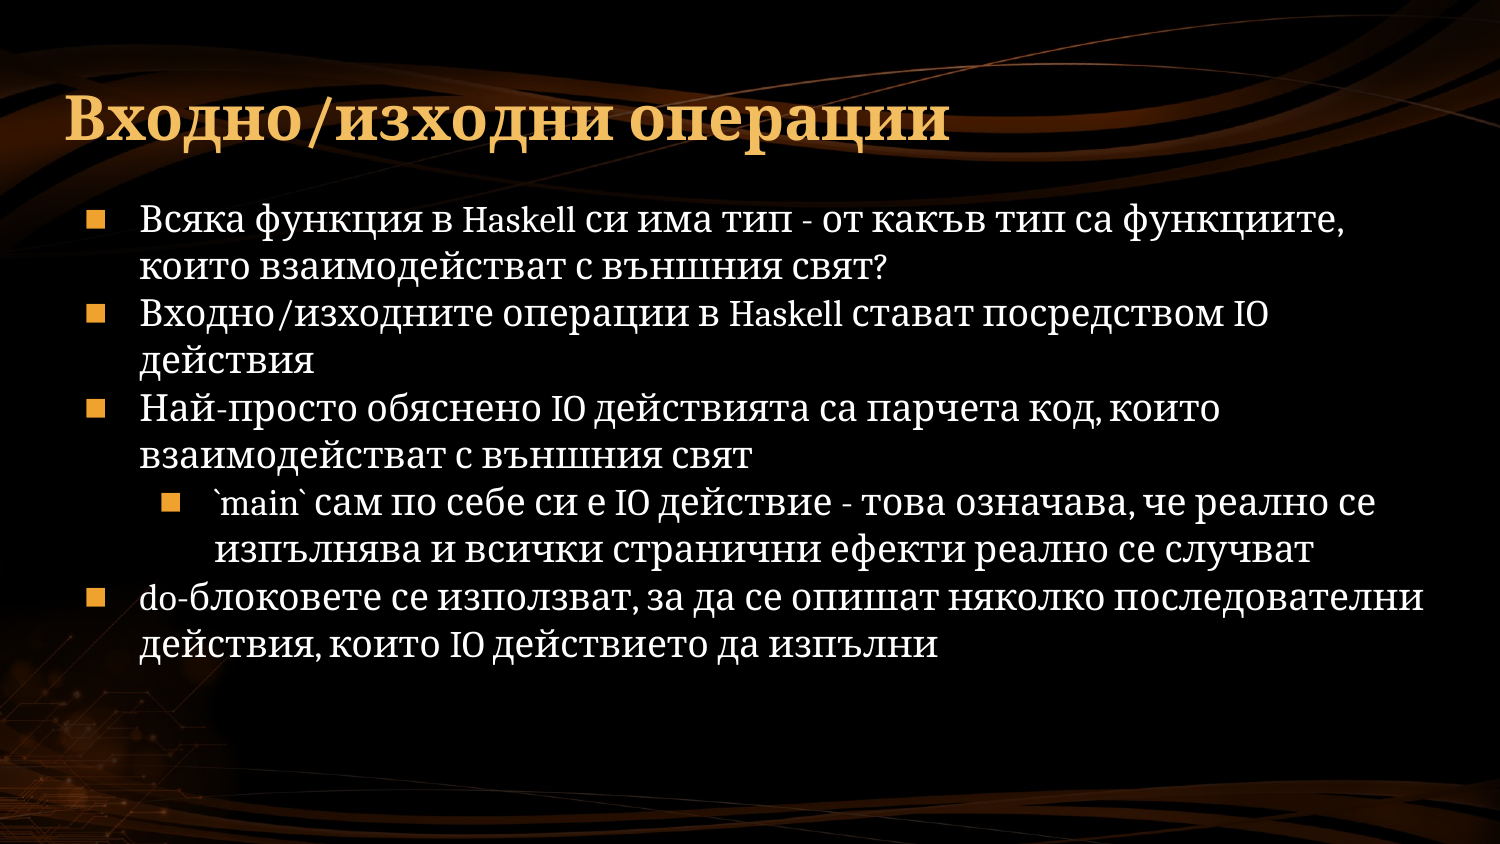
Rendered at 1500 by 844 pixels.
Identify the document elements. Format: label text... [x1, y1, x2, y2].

list Всяка функция в Haskell си има тип - от какъв тип са функциите, които взаимодействат с външния свят? Входно/изходните операции в Haskell стават посредством IO действия Най-просто обяснено IO действията са парчета код, които взаимодействат с външния свят `main` сам по себе си е IO действие - това означава, че реално се изпълнява и всички странични ефекти реално се случват do-блоковете се използват, за да се опишат няколко последователни действия, които IO действието да изпълни [51, 188, 1449, 656]
title Входно/изходни операции [51, 72, 1449, 167]
picture [0, 0, 1500, 844]
